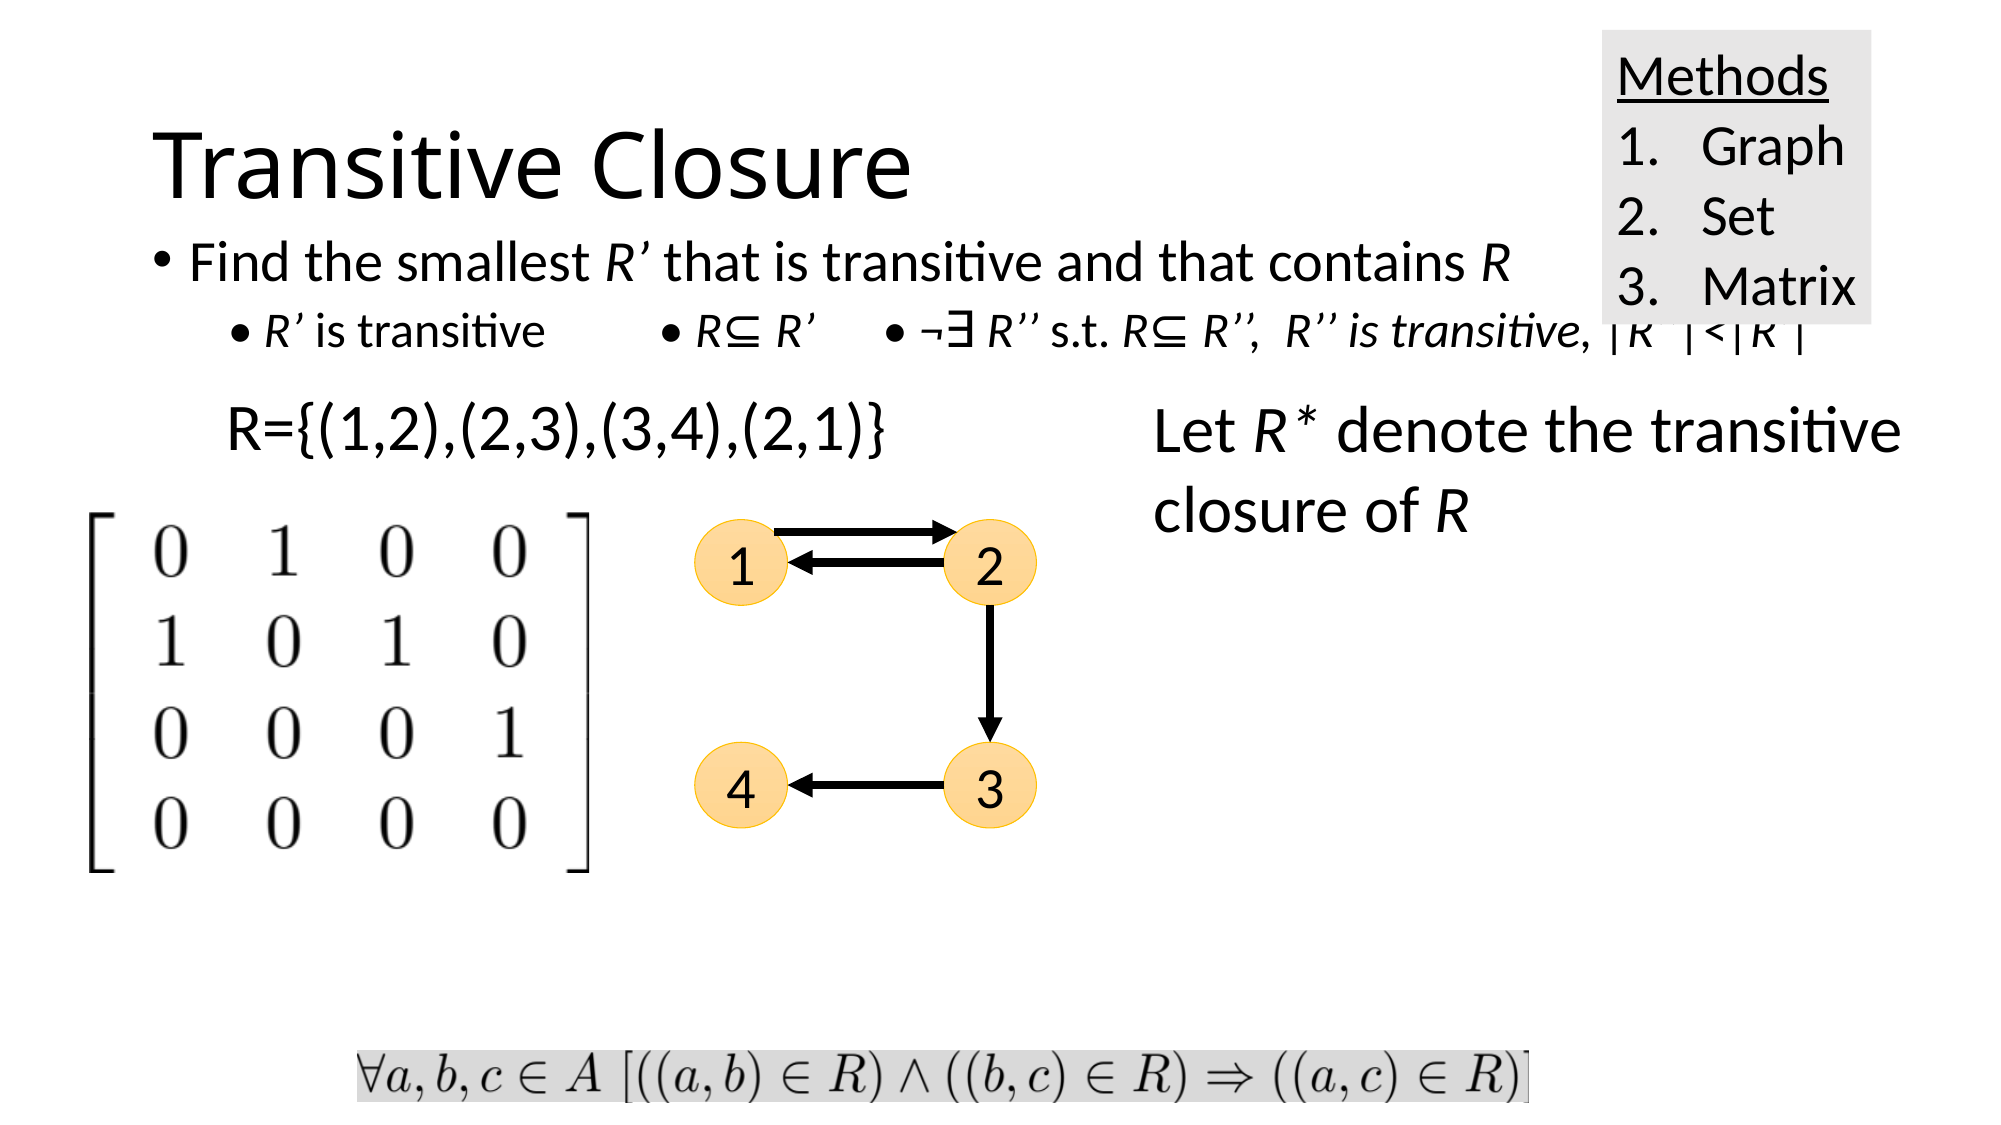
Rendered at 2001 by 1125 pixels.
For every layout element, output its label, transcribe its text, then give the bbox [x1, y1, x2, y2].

text_box R={(1,2),(2,3),(3,4),(2,1)} [211, 376, 1863, 471]
text_box Methods Graph Set Matrix [1602, 29, 1872, 325]
text_box 4 [694, 741, 789, 829]
list Find the smallest R’ that is transitive and that contains R • R’ is transitive • R⊆ R’ • ¬∃ R’’ s.t. R⊆ R’’, R’’ is transitive, |R’’|<|R’| [137, 223, 1863, 938]
picture [89, 511, 590, 873]
text_box 2 [943, 519, 1038, 606]
text_box 3 [943, 741, 1038, 829]
text_box Let R* denote the transitive closure of R [1139, 378, 2000, 554]
text_box 1 [694, 519, 788, 606]
picture [356, 1049, 1529, 1103]
title Transitive Closure [137, 59, 1602, 223]
